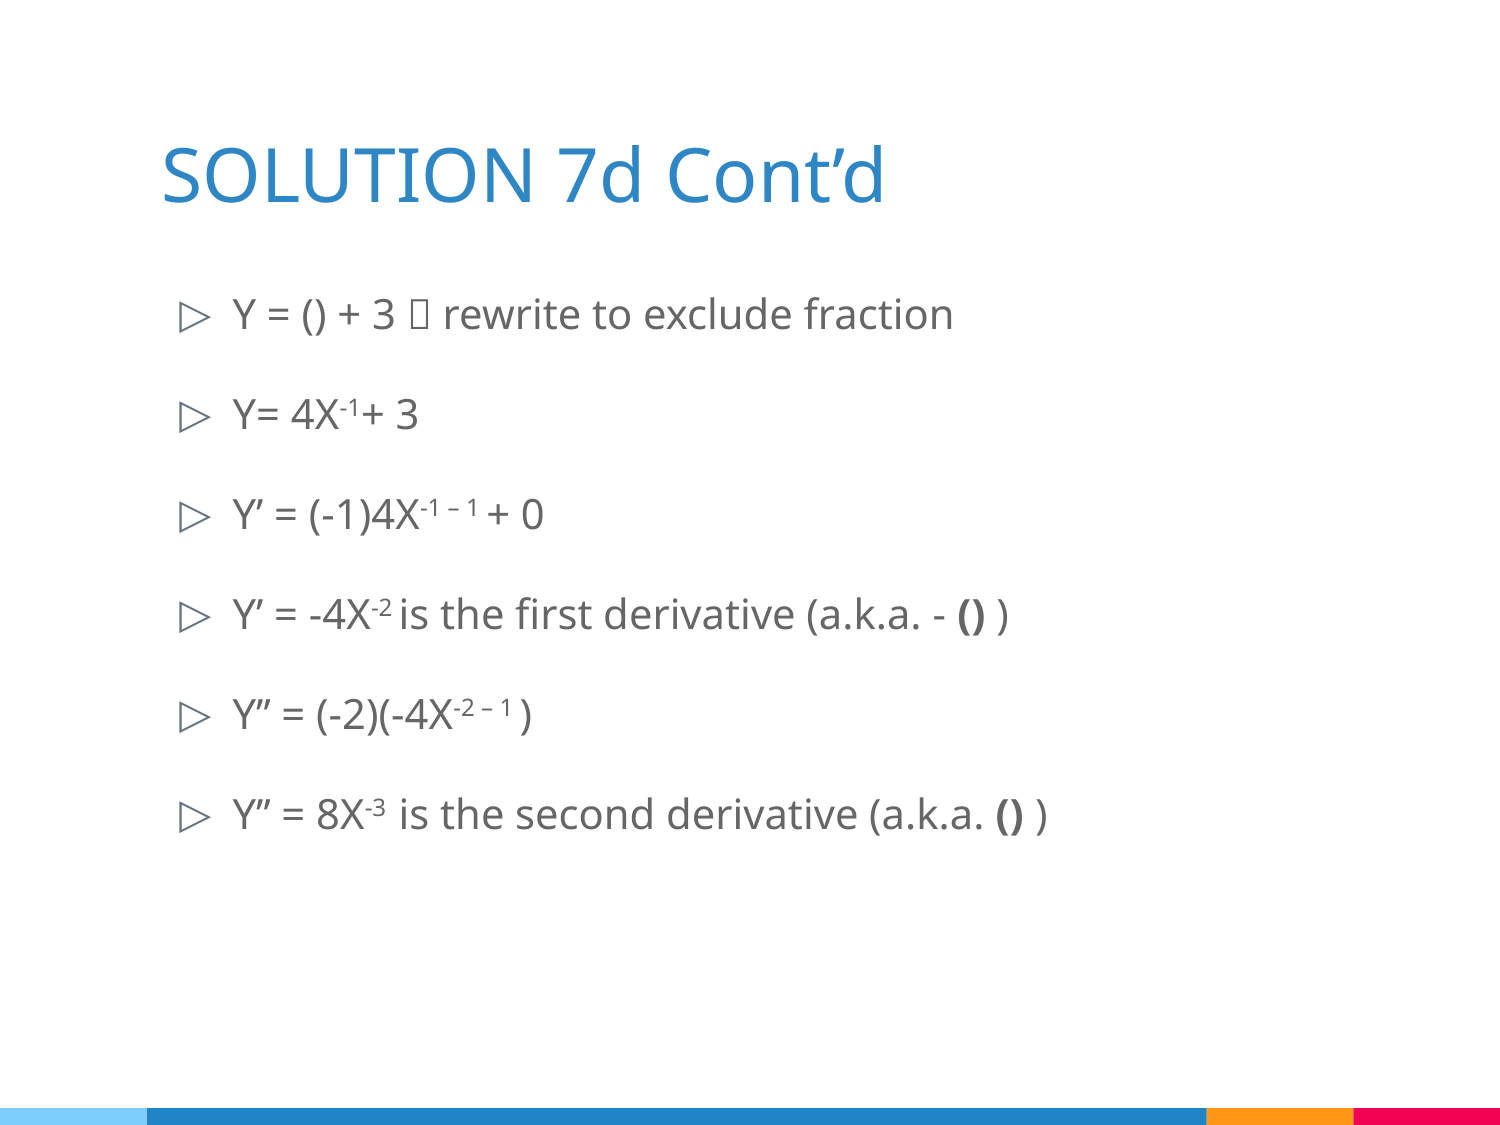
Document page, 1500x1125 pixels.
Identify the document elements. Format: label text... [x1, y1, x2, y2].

title SOLUTION 7d Cont’d [146, 45, 1207, 233]
